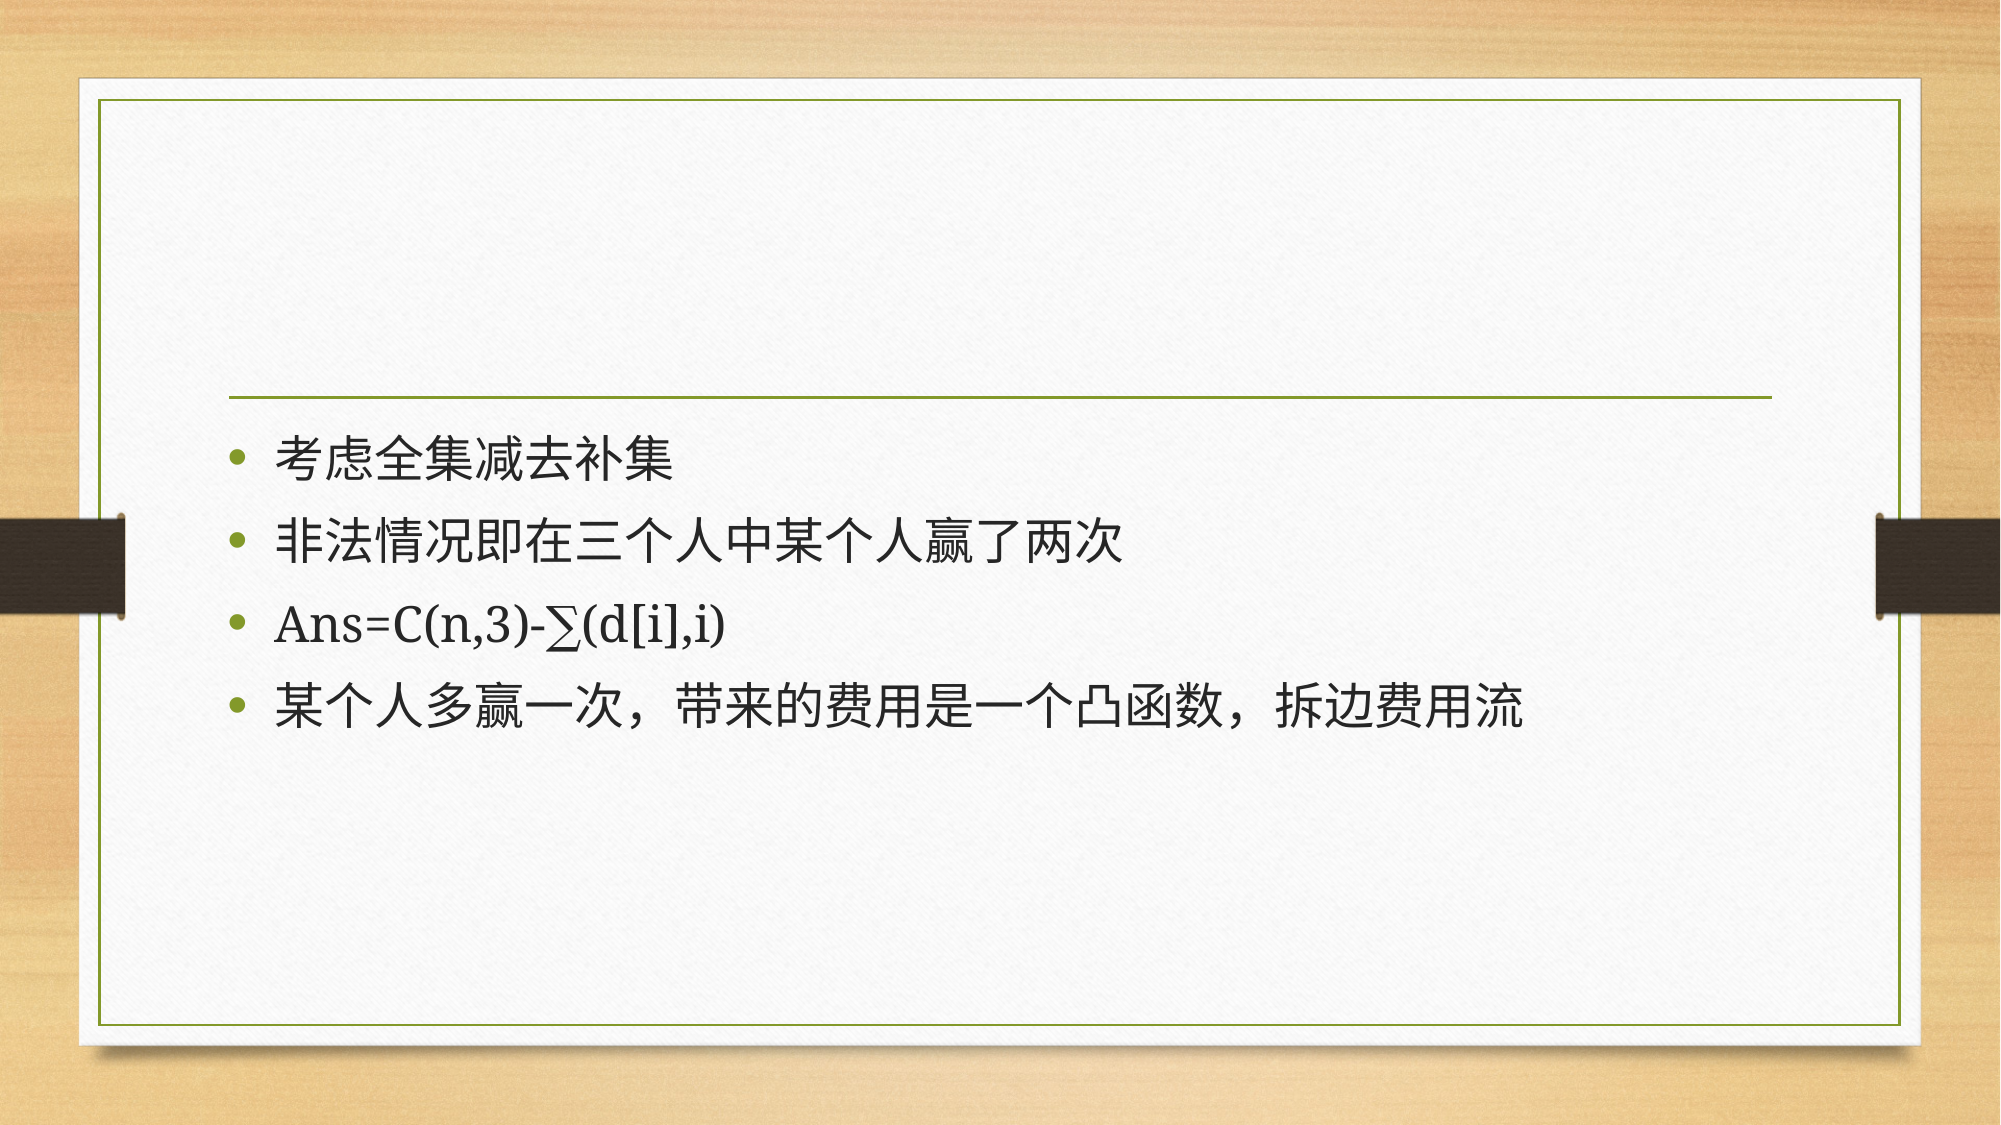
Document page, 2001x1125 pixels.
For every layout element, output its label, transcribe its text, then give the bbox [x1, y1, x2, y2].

picture [0, 0, 2001, 1125]
list 考虑全集减去补集 非法情况即在三个人中某个人赢了两次 Ans=C(n,3)-∑(d[i],i) 某个人多赢一次，带来的费用是一个凸函数，拆边费用流 [212, 419, 1788, 964]
